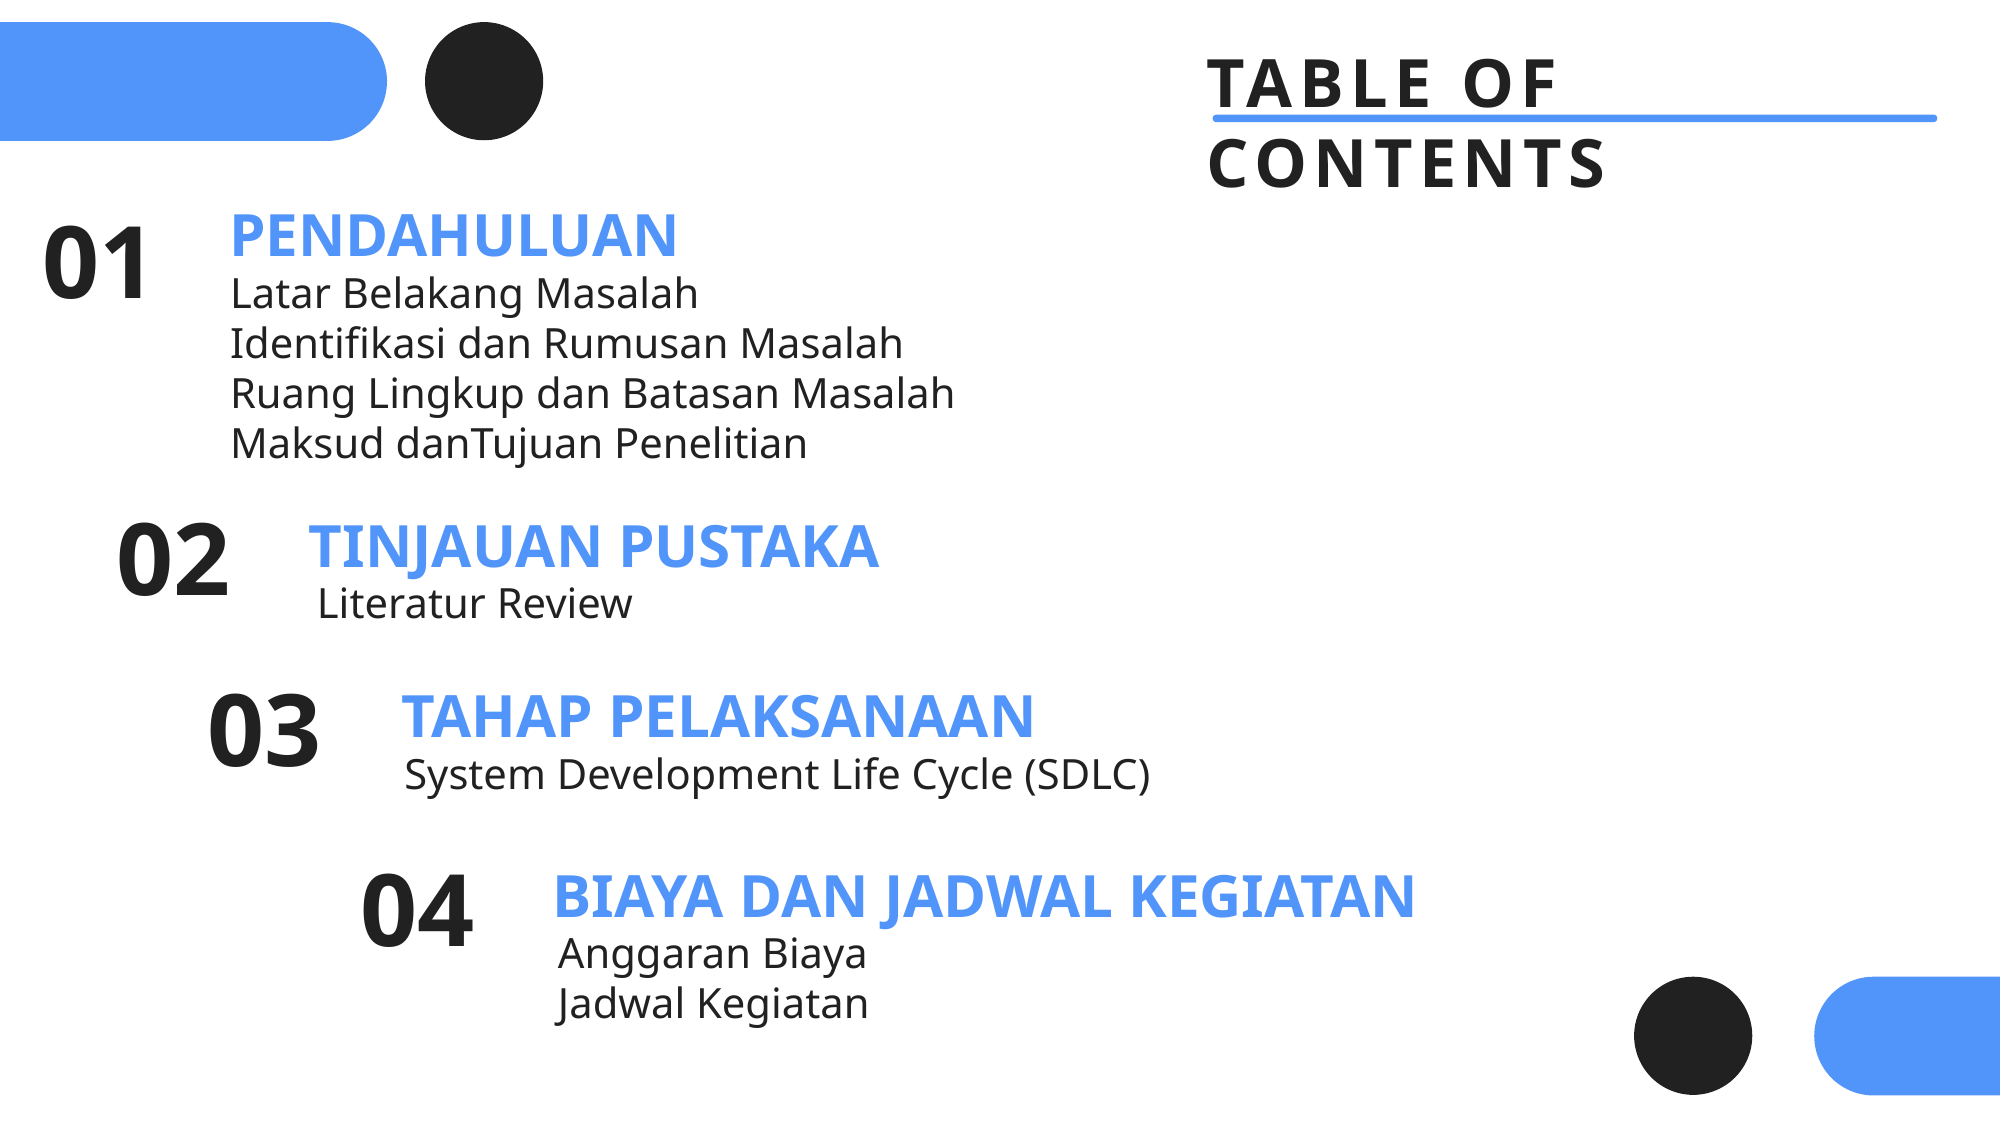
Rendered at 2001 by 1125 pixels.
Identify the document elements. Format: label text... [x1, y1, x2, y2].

text_box Anggaran Biaya Jadwal Kegiatan [543, 919, 885, 1035]
text_box TINJAUAN PUSTAKA [294, 501, 895, 587]
text_box BIAYA DAN JADWAL KEGIATAN [537, 851, 1433, 937]
text_box Latar Belakang Masalah Identifikasi dan Rumusan Masalah Ruang Lingkup dan Batasan Masalah Maksud danTujuan Penelitian [215, 259, 971, 474]
text_box [1813, 975, 2000, 1097]
text_box PENDAHULUAN [214, 191, 695, 276]
text_box [1211, 113, 1939, 124]
text_box TAHAP PELAKSANAAN [387, 671, 1052, 757]
text_box [0, 21, 389, 142]
text_box 03 [192, 658, 337, 794]
text_box 01 [27, 191, 172, 326]
text_box [423, 21, 545, 142]
text_box [1633, 975, 1754, 1096]
text_box System Development Life Cycle (SDLC) [389, 740, 1166, 805]
text_box 04 [345, 838, 490, 974]
text_box TABLE OF CONTENTS [1192, 33, 1958, 208]
text_box Literatur Review [302, 569, 648, 635]
text_box 02 [101, 488, 246, 624]
